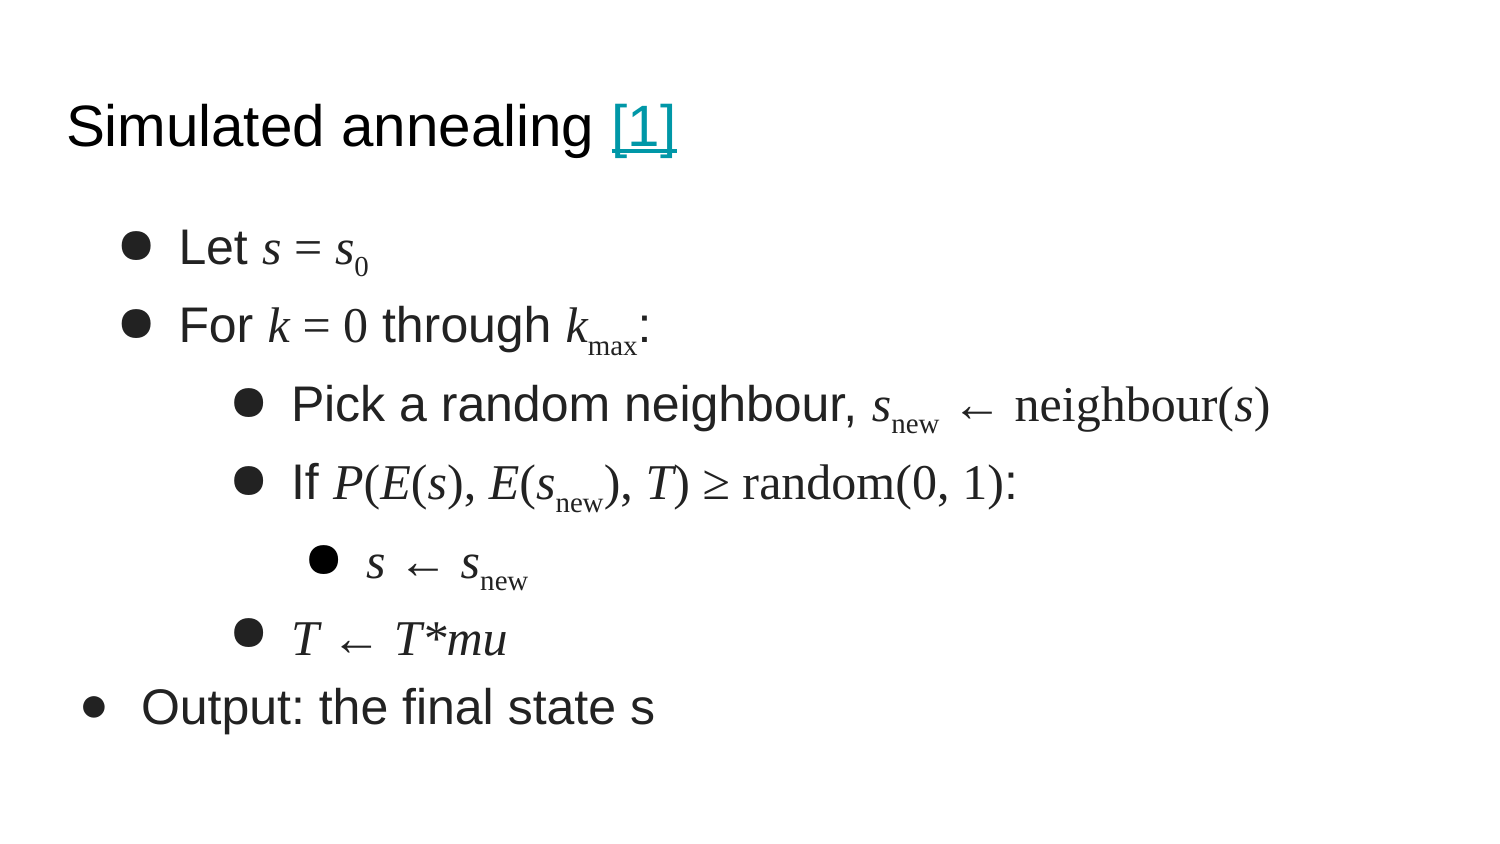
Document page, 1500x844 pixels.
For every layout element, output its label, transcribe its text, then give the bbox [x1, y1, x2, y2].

list Let s = s0 For k = 0 through kmax: Pick a random neighbour, snew ← neighbour(s) If P(E(s), E(snew), T) ≥ random(0, 1): s ← snew T ← T*mu Output: the final state s [51, 189, 1449, 750]
title Simulated annealing [1] [51, 72, 1449, 167]
